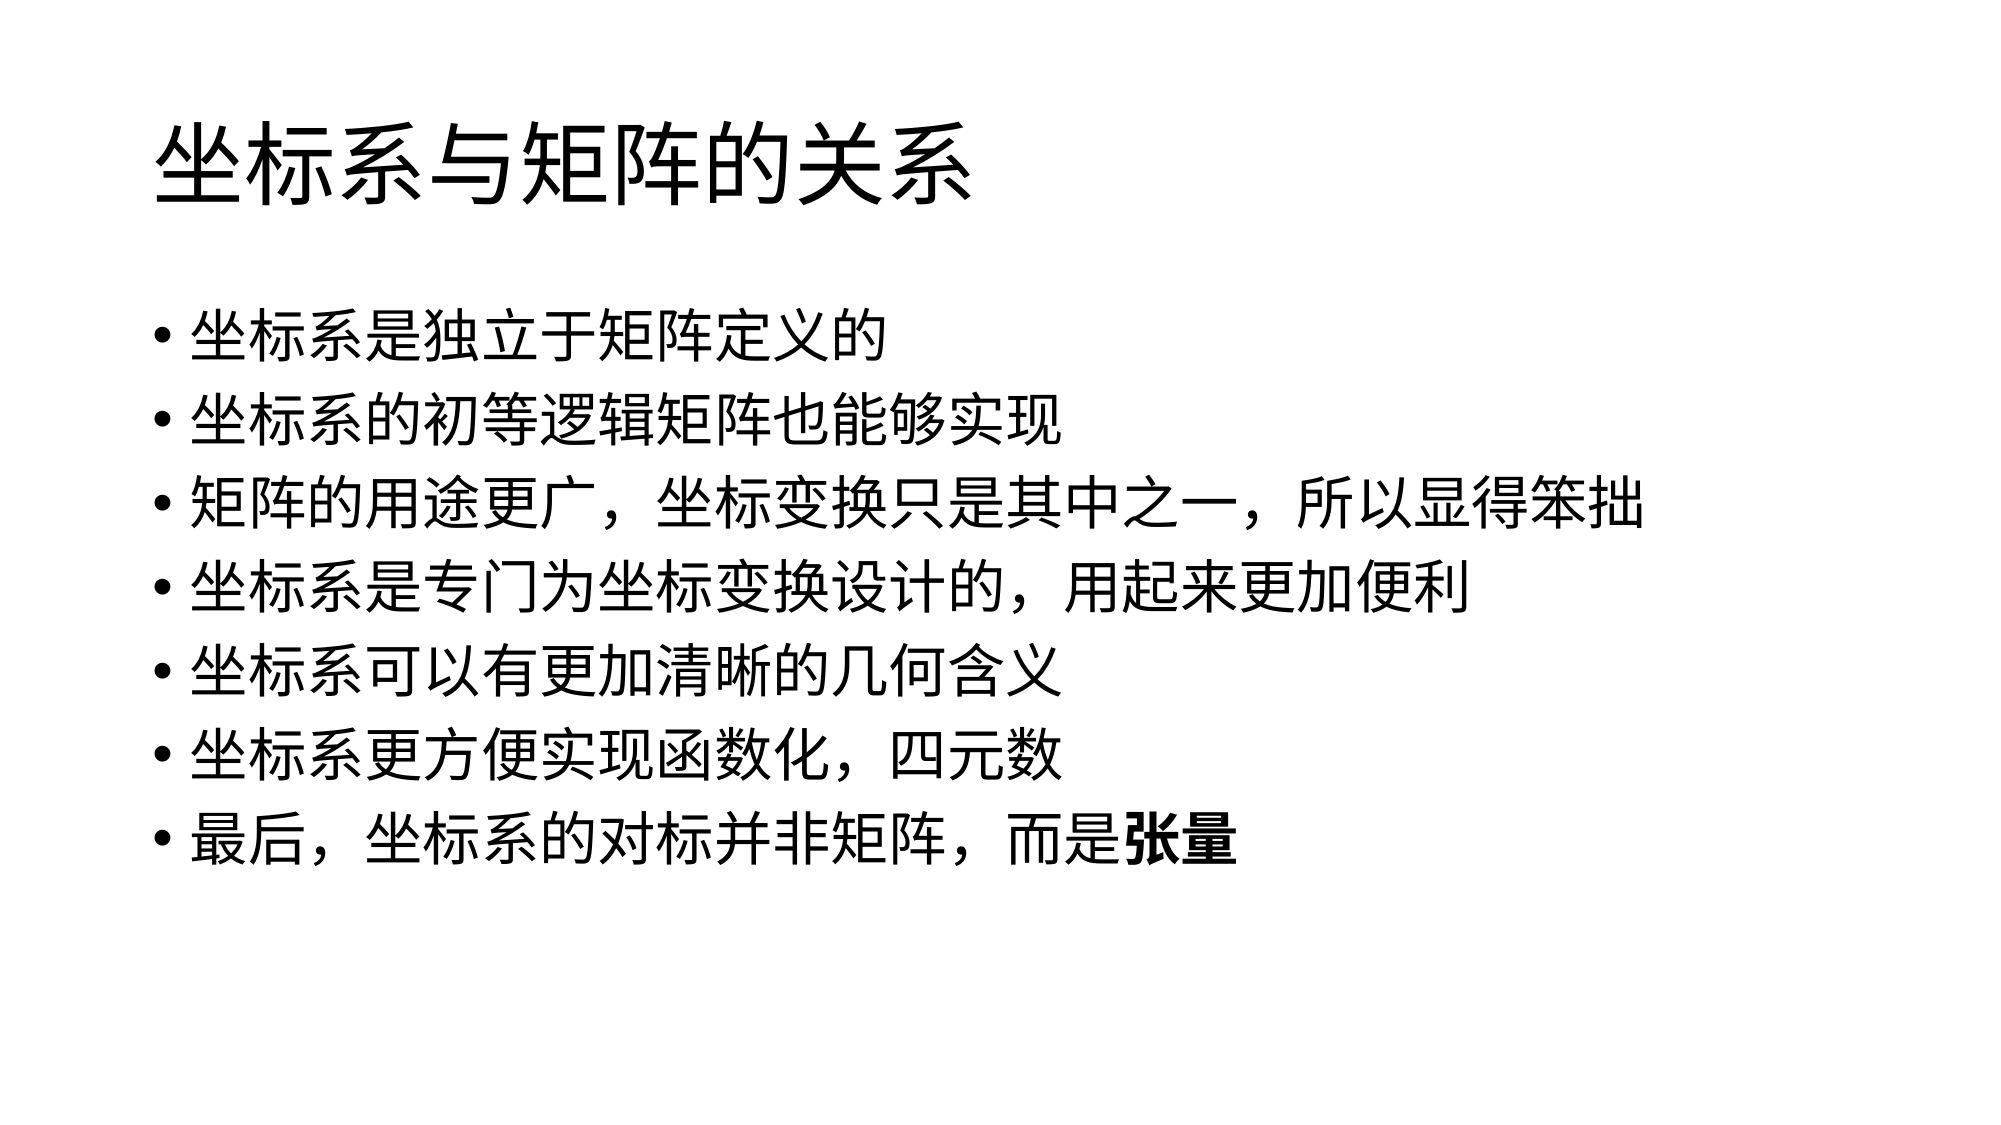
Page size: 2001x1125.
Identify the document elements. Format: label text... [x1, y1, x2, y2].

title 坐标系与矩阵的关系 [137, 59, 1863, 278]
list 坐标系是独立于矩阵定义的 坐标系的初等逻辑矩阵也能够实现 矩阵的用途更广，坐标变换只是其中之一，所以显得笨拙 坐标系是专门为坐标变换设计的，用起来更加便利 坐标系可以有更加清晰的几何含义 坐标系更方便实现函数化，四元数 最后，坐标系的对标并非矩阵，而是张量 [137, 299, 1863, 1014]
